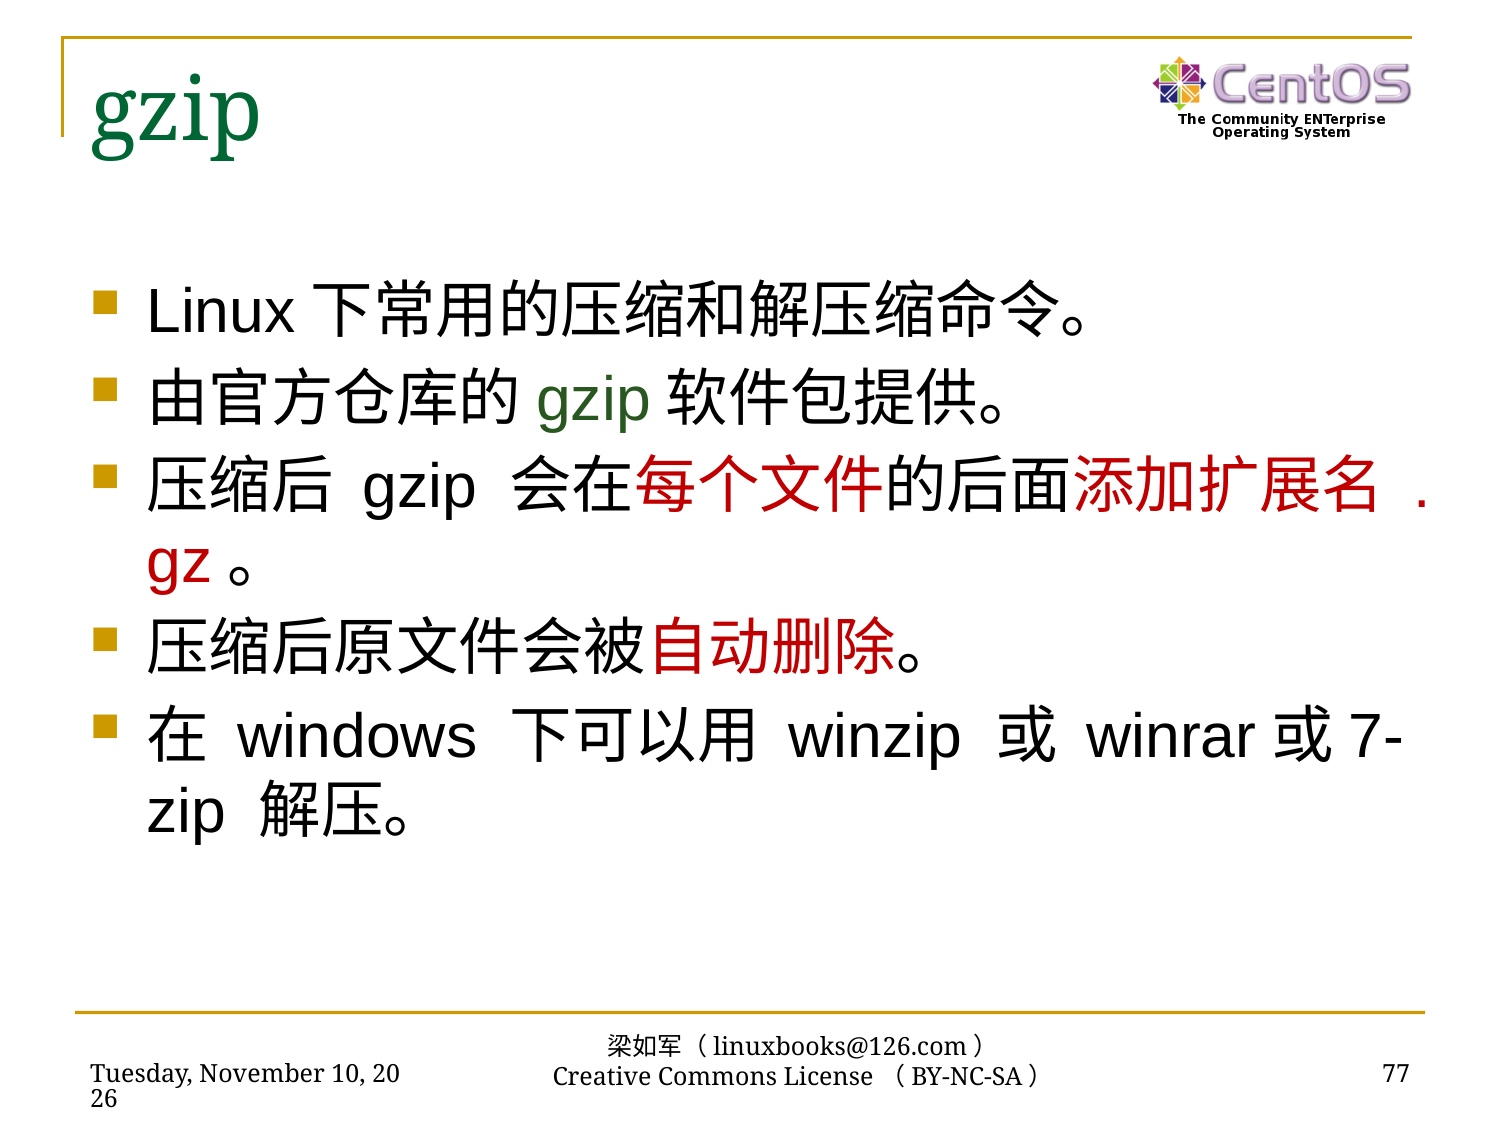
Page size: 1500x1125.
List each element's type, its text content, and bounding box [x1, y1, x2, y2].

title gzip [74, 45, 1426, 233]
footer 梁如军（linuxbooks@126.com） Creative Commons License（BY-NC-SA） [359, 1022, 1247, 1099]
list Linux下常用的压缩和解压缩命令。 由官方仓库的gzip软件包提供。 压缩后 gzip 会在每个文件的后面添加扩展名 .gz。 压缩后原文件会被自动删除。 在 windows 下可以用 winzip 或 winrar或7-zip 解压。 [74, 262, 1426, 1006]
slide_number 77 [1074, 1023, 1426, 1100]
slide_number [74, 1023, 426, 1100]
